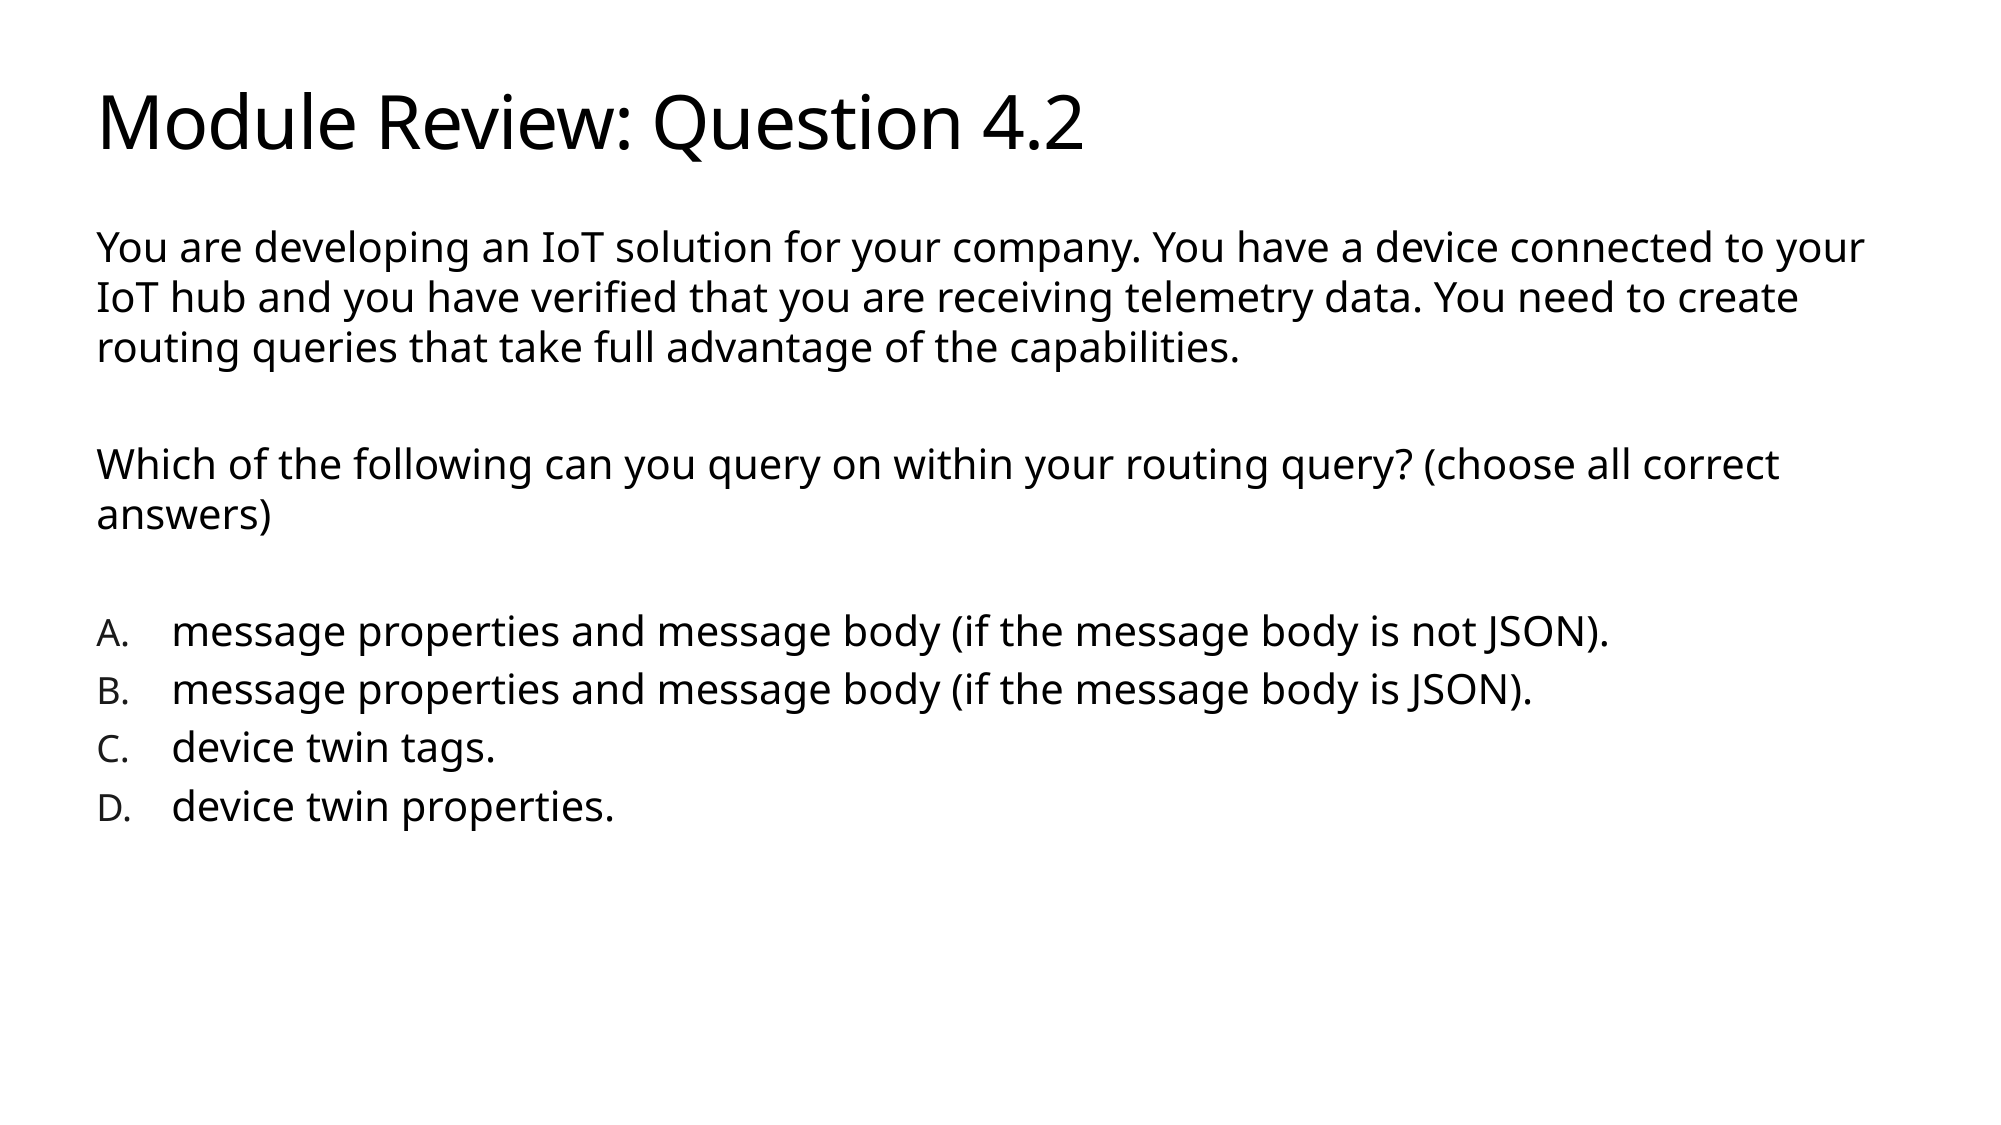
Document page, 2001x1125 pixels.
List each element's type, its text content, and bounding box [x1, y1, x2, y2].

title Module Review: Question 4.2 [96, 75, 1904, 166]
list You are developing an IoT solution for your company. You have a device connected to your IoT hub and you have verified that you are receiving telemetry data. You need to create routing queries that take full advantage of the capabilities. Which of the following can you query on within your routing query? (choose all correct answers) message properties and message body (if the message body is not JSON). message properties and message body (if the message body is JSON). device twin tags. device twin properties. [96, 220, 1904, 859]
